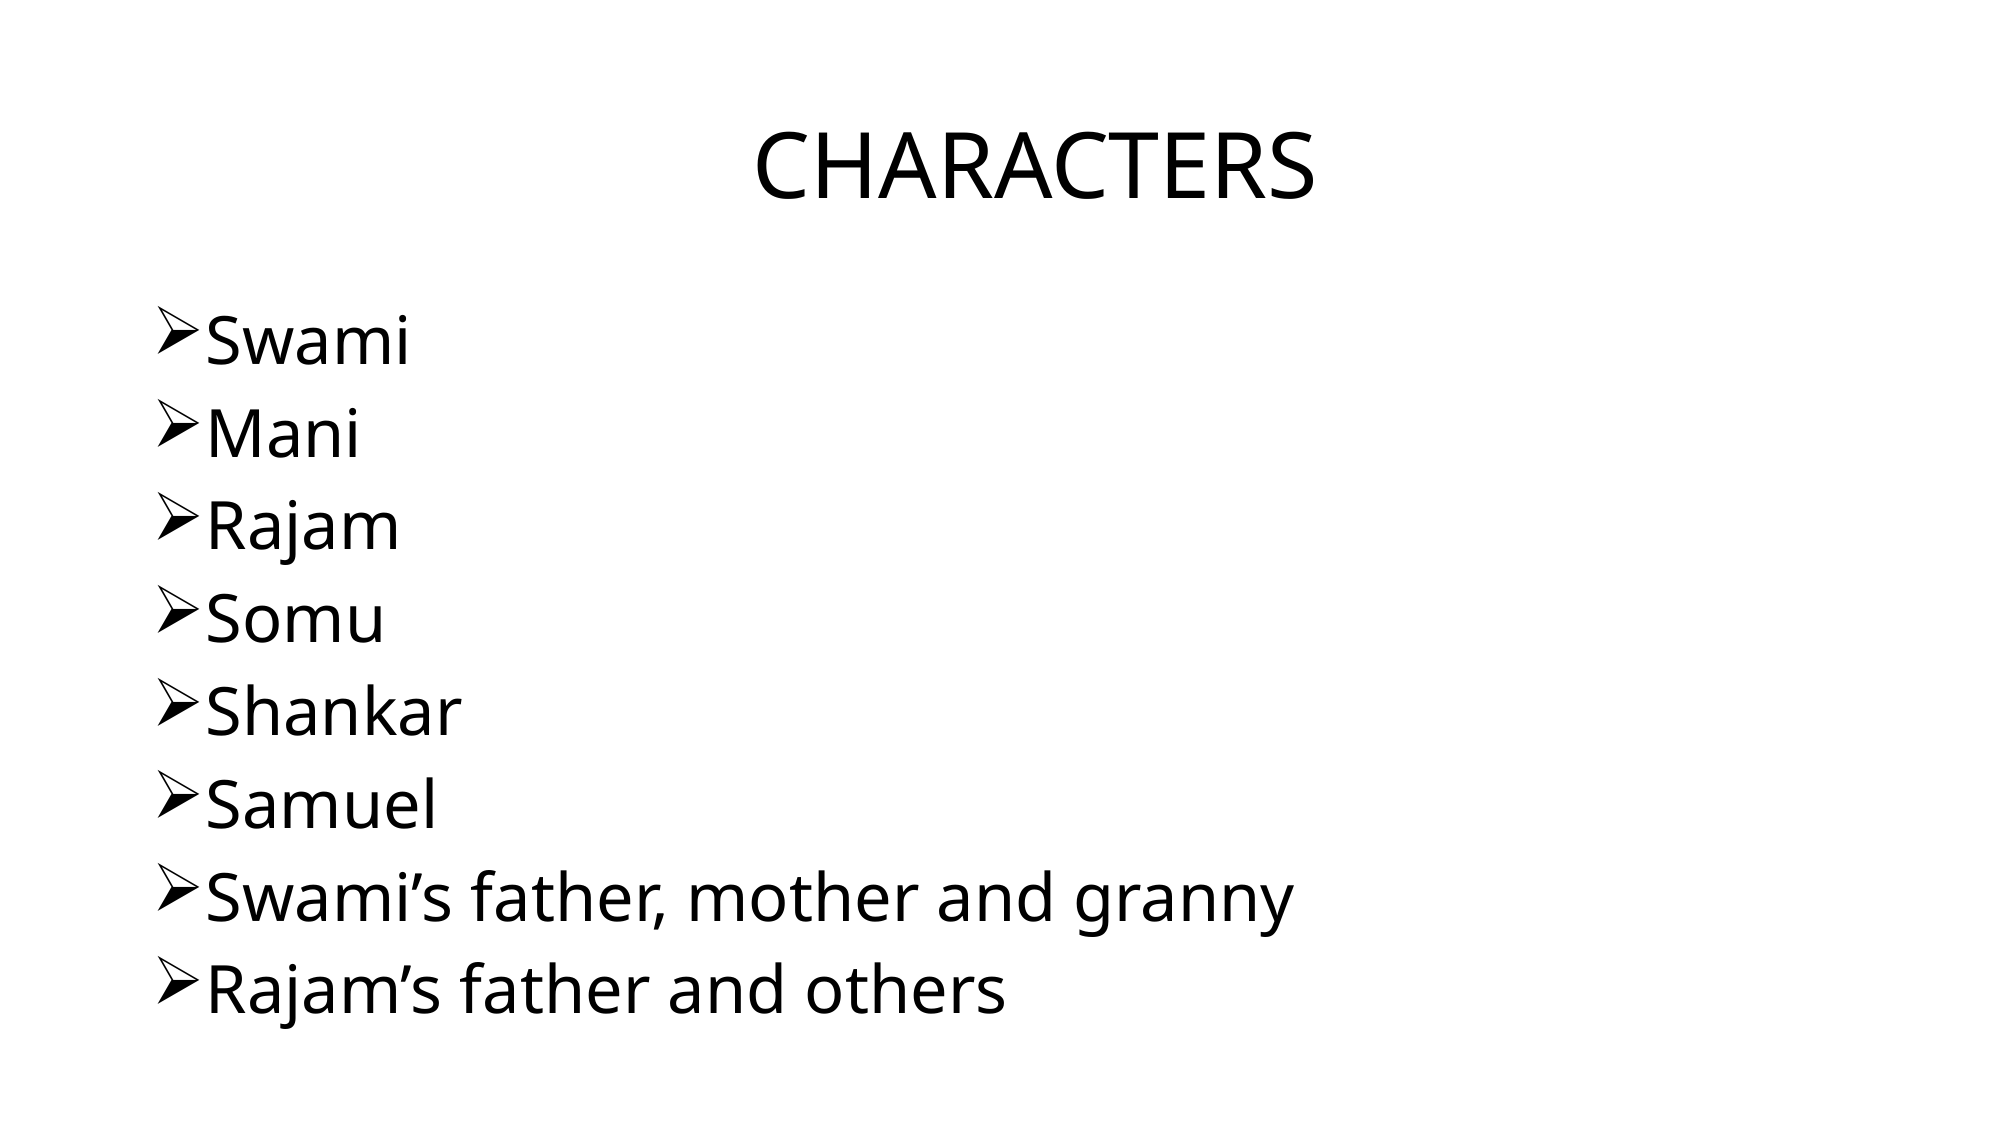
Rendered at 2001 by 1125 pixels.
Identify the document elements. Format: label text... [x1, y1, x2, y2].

title CHARACTERS [137, 59, 1863, 278]
list Swami Mani Rajam Somu Shankar Samuel Swami’s father, mother and granny Rajam’s father and others [137, 299, 1863, 1014]
